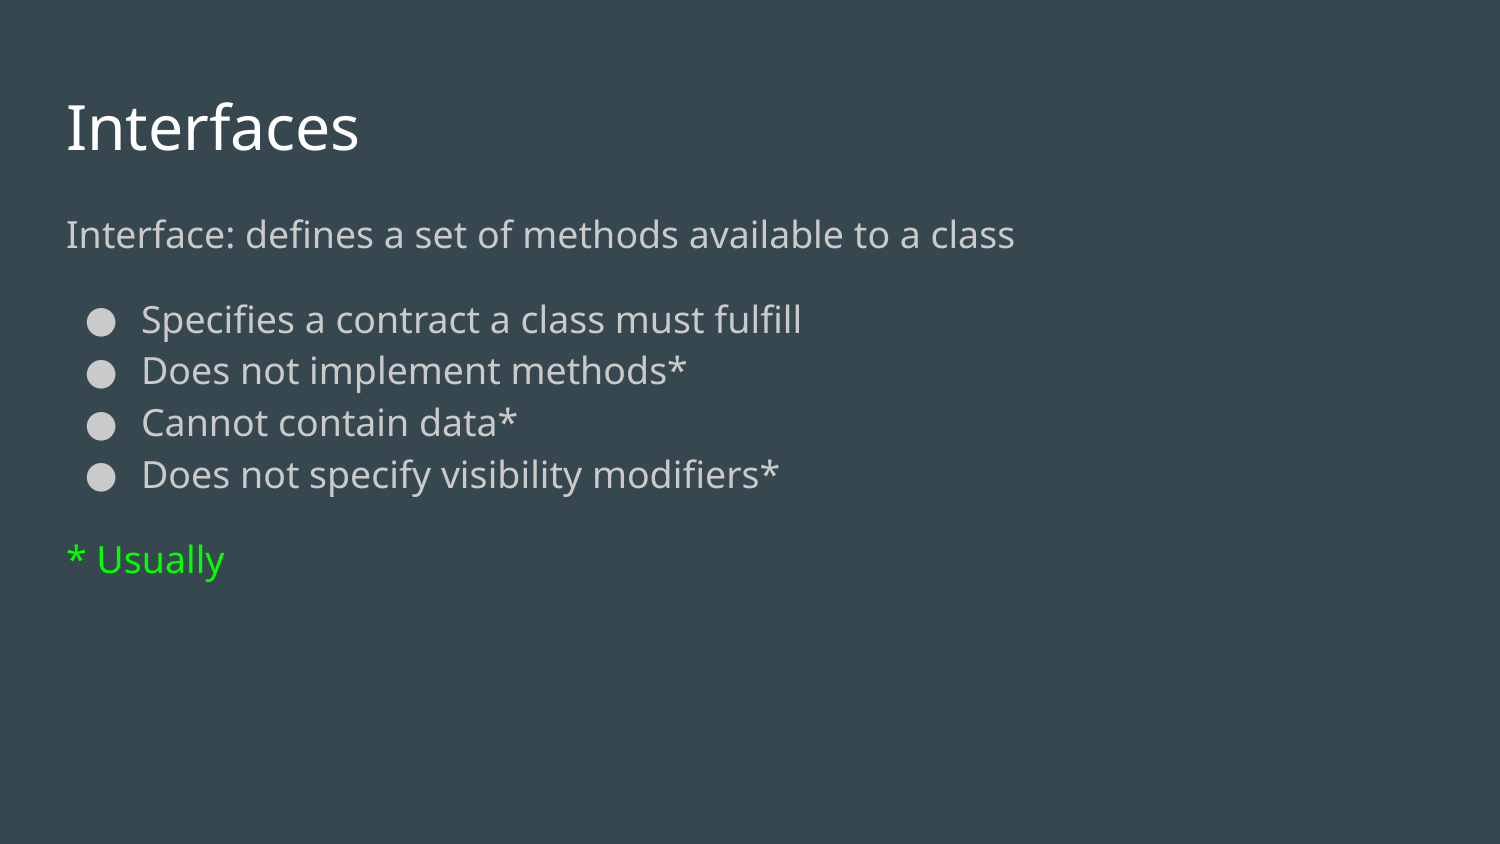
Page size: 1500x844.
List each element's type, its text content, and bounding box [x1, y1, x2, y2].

list Interface: defines a set of methods available to a class Specifies a contract a class must fulfill Does not implement methods* Cannot contain data* Does not specify visibility modifiers* * Usually [51, 189, 1449, 750]
title Interfaces [51, 72, 1449, 167]
